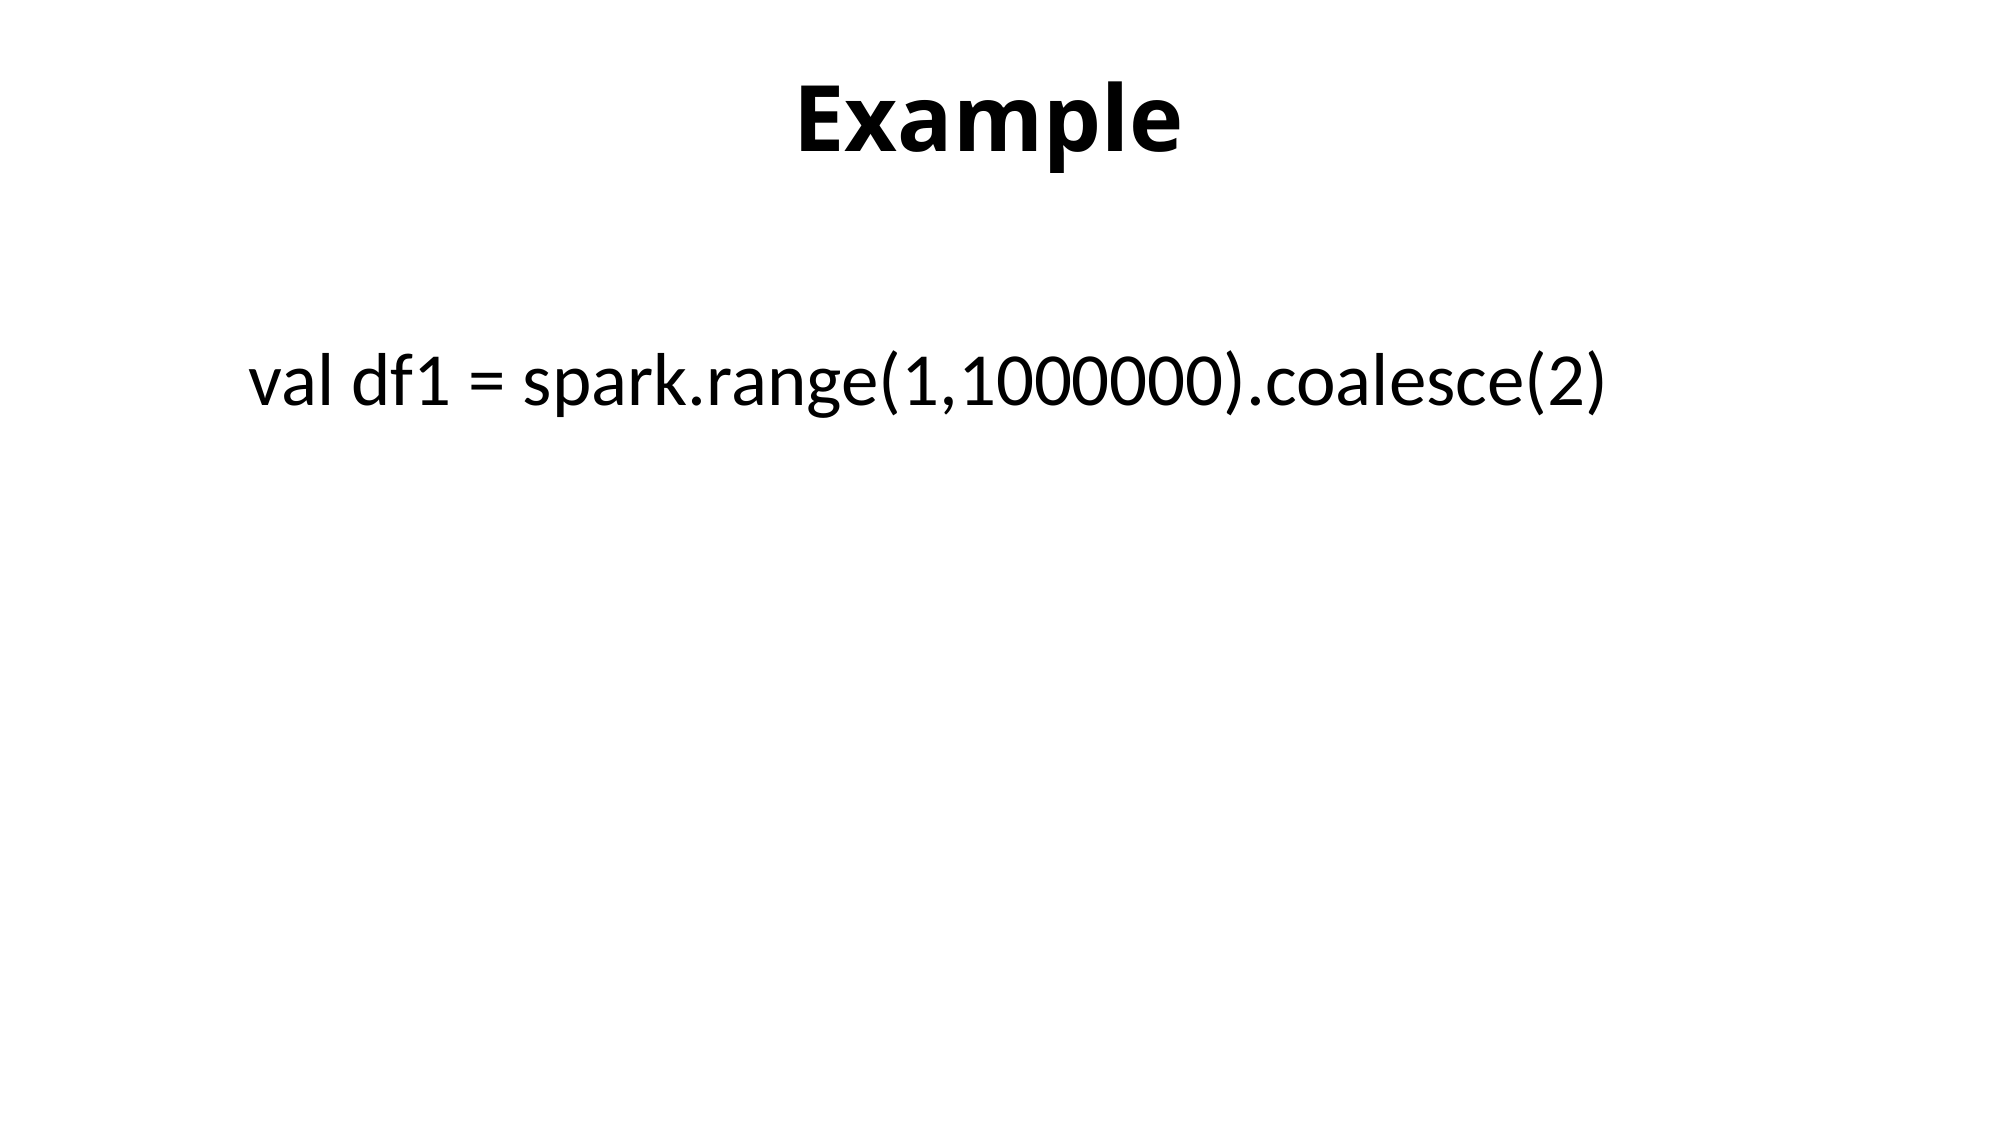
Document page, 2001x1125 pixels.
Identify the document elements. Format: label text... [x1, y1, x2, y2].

text_box val df1 = spark.range(1,1000000).coalesce(2) [216, 322, 1625, 428]
text_box Example [778, 52, 1199, 178]
